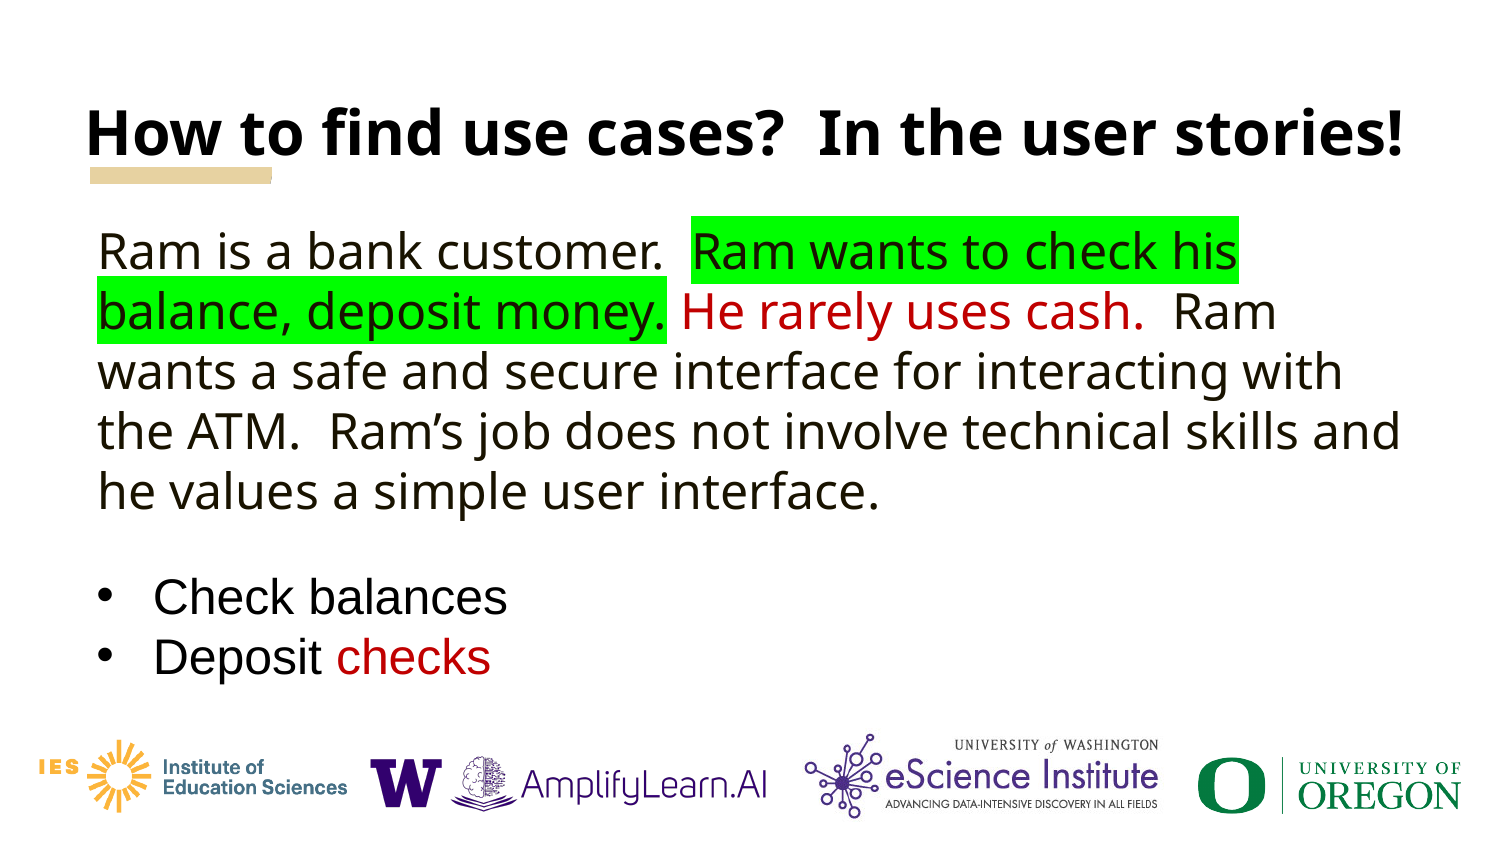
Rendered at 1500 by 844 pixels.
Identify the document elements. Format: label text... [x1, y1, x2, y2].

title How to find use cases? In the user stories! [73, 87, 1465, 168]
picture [357, 732, 784, 821]
text_box Check balances Deposit checks [81, 557, 832, 692]
picture [794, 723, 1187, 827]
picture [1198, 757, 1461, 814]
list Ram is a bank customer. Ram wants to check his balance, deposit money. He rarely uses cash. Ram wants a safe and secure interface for interacting with the ATM. Ram’s job does not involve technical skills and he values a simple user interface. [73, 214, 1419, 603]
picture [39, 739, 347, 813]
picture [90, 168, 272, 184]
